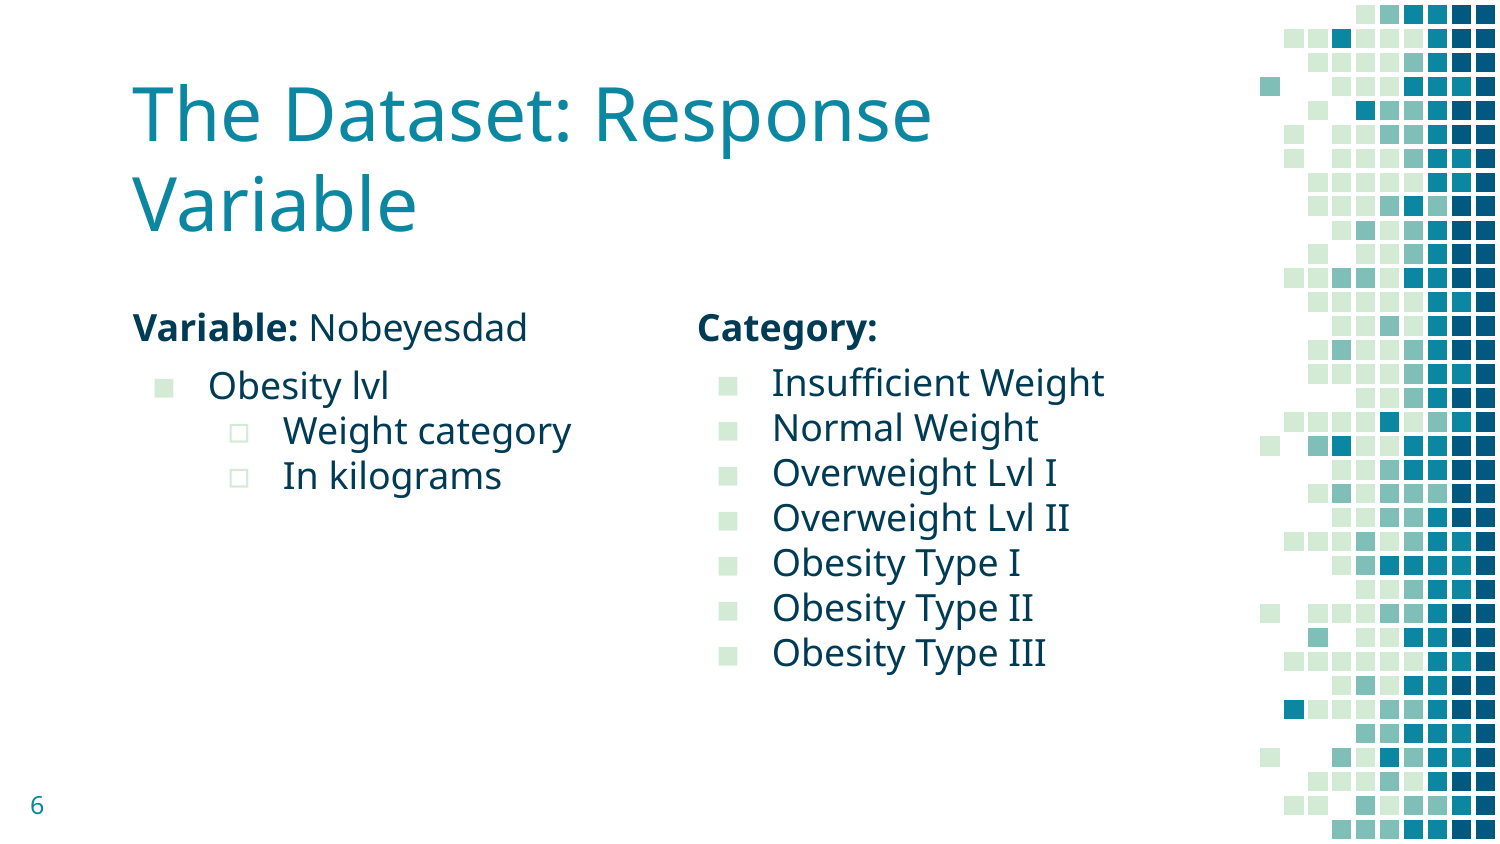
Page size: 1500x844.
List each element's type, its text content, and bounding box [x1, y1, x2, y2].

title The Dataset: Response Variable [117, 121, 1227, 262]
slide_number ‹#› [15, 774, 105, 839]
list Category: Insufficient Weight Normal Weight Overweight Lvl I Overweight Lvl II Obesity Type I Obesity Type II Obesity Type III [681, 289, 1214, 796]
list Variable: Nobeyesdad Obesity lvl Weight category In kilograms [117, 289, 650, 796]
